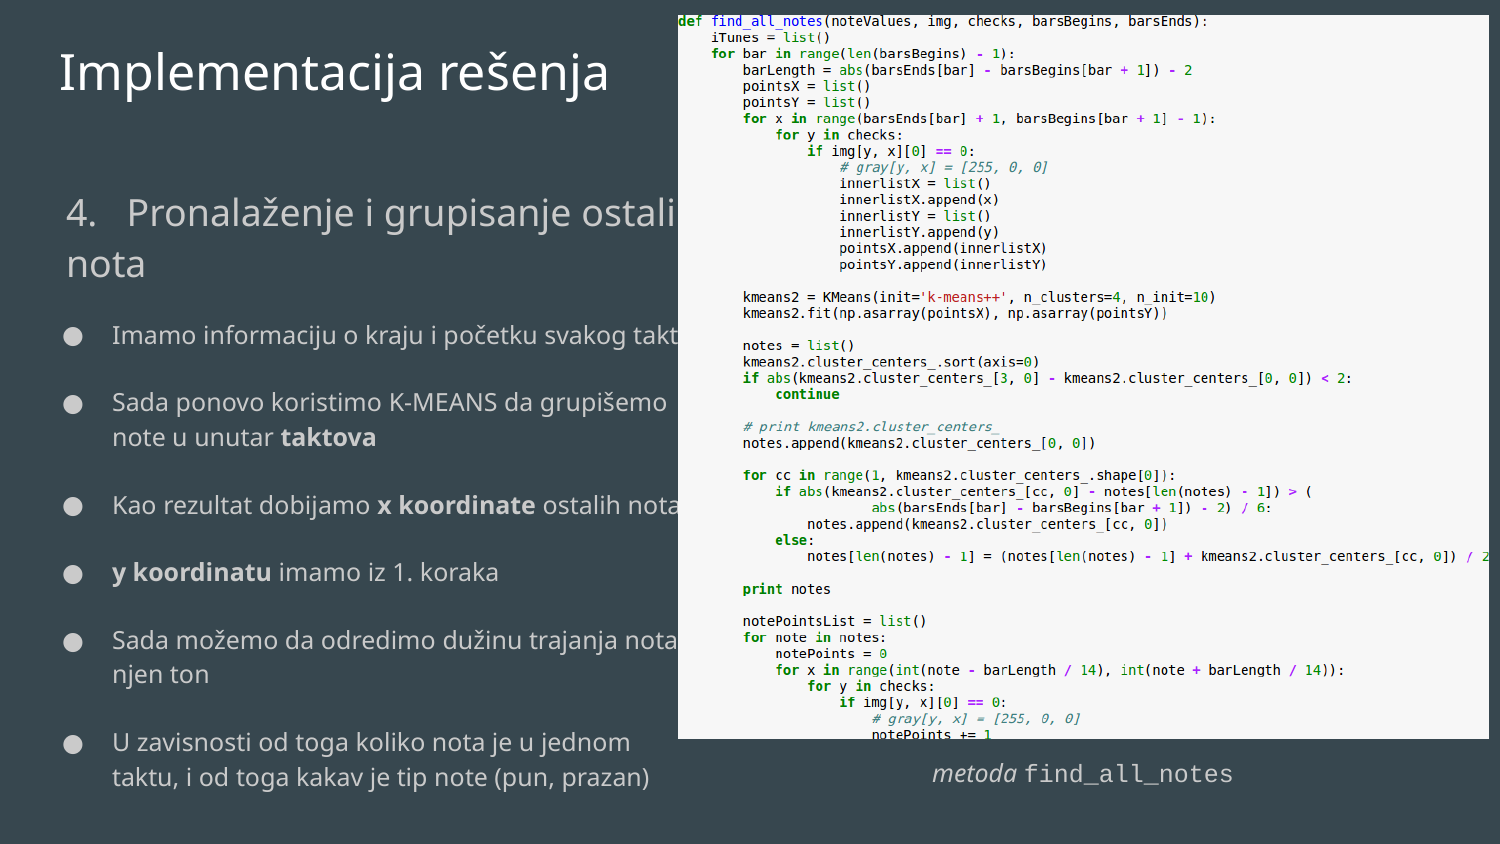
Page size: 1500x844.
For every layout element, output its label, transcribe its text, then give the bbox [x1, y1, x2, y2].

text_box Imamo informaciju o kraju i početku svakog takta Sada ponovo koristimo K-MEANS da grupišemo note u unutar taktova Kao rezultat dobijamo x koordinate ostalih nota y koordinatu imamo iz 1. koraka Sada možemo da odredimo dužinu trajanja nota i njen ton U zavisnosti od toga koliko nota je u jednom taktu, i od toga kakav je tip note (pun, prazan) [22, 299, 712, 790]
list 4. Pronalaženje i grupisanje ostalih nota [51, 166, 672, 299]
picture [677, 15, 1489, 739]
text_box metoda find_all_notes [759, 747, 1407, 827]
title Implementacija rešenja [0, 25, 672, 120]
